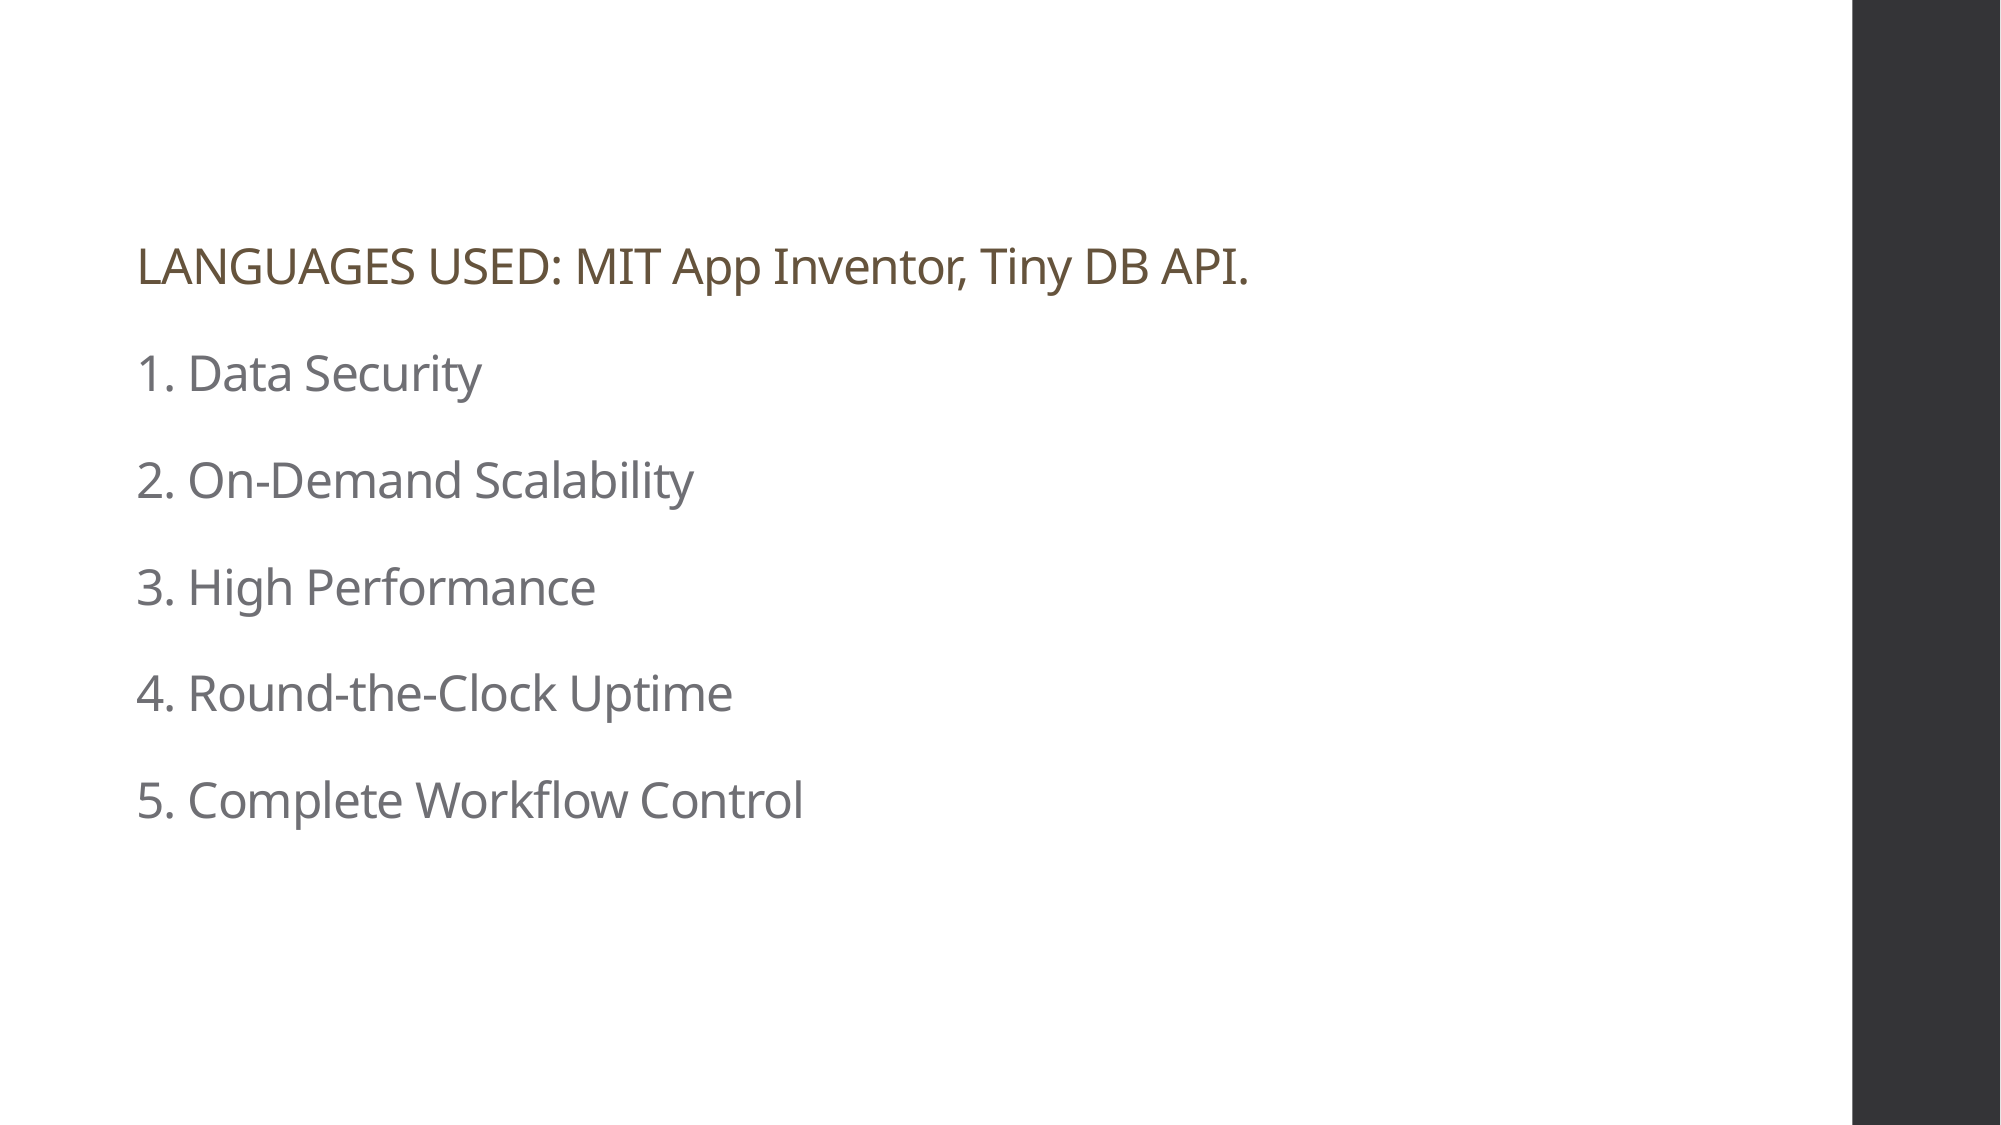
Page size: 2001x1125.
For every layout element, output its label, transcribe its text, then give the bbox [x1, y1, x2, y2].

title LANGUAGES USED: MIT App Inventor, Tiny DB API. 1. Data Security 2. On-Demand Scalability 3. High Performance 4. Round-the-Clock Uptime 5. Complete Workflow Control [121, 228, 1440, 896]
